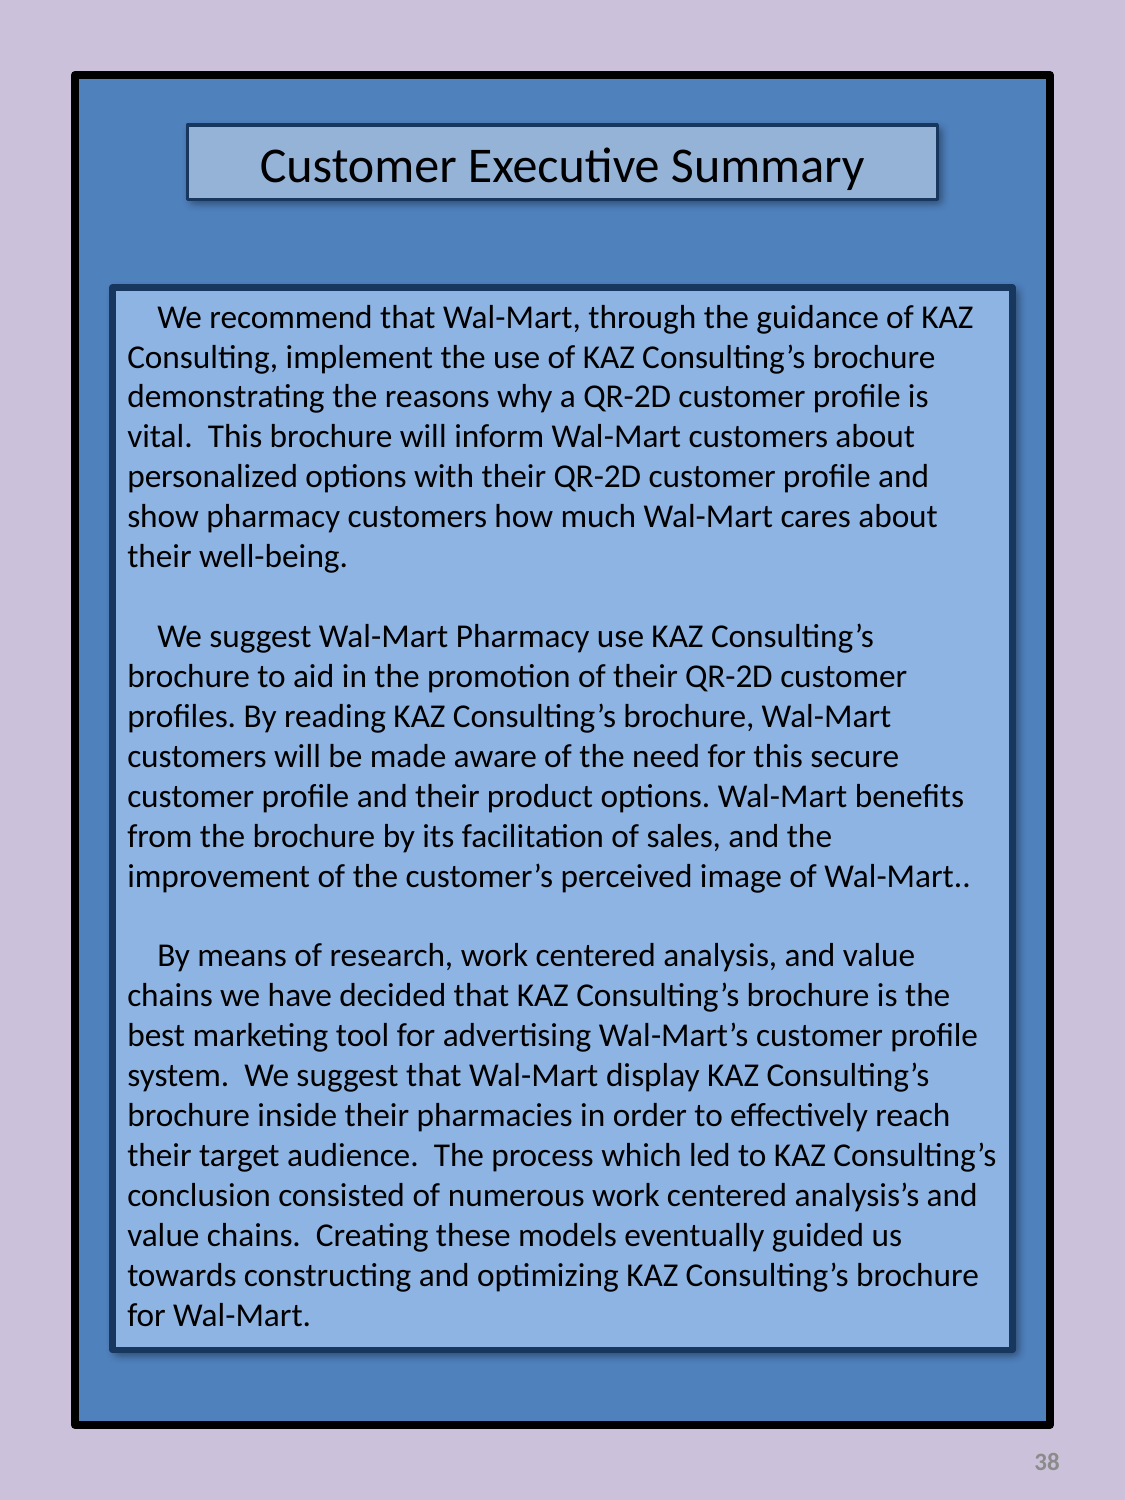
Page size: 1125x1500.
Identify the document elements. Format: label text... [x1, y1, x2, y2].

text_box [73, 73, 1052, 1427]
text_box We recommend that Wal-Mart, through the guidance of KAZ Consulting, implement the use of KAZ Consulting’s brochure demonstrating the reasons why a QR-2D customer profile is vital. This brochure will inform Wal-Mart customers about personalized options with their QR-2D customer profile and show pharmacy customers how much Wal-Mart cares about their well-being. We suggest Wal-Mart Pharmacy use KAZ Consulting’s brochure to aid in the promotion of their QR-2D customer profiles. By reading KAZ Consulting’s brochure, Wal-Mart customers will be made aware of the need for this secure customer profile and their product options. Wal-Mart benefits from the brochure by its facilitation of sales, and the improvement of the customer’s perceived image of Wal-Mart.. By means of research, work centered analysis, and value chains we have decided that KAZ Consulting’s brochure is the best marketing tool for advertising Wal-Mart’s customer profile system. We suggest that Wal-Mart display KAZ Consulting’s brochure inside their pharmacies in order to effectively reach their target audience. The process which led to KAZ Consulting’s conclusion consisted of numerous work centered analysis’s and value chains. Creating these models eventually guided us towards constructing and optimizing KAZ Consulting’s brochure for Wal-Mart. [110, 285, 1014, 1352]
text_box Customer Executive Summary [187, 124, 938, 200]
slide_number 38 [812, 1420, 1075, 1500]
